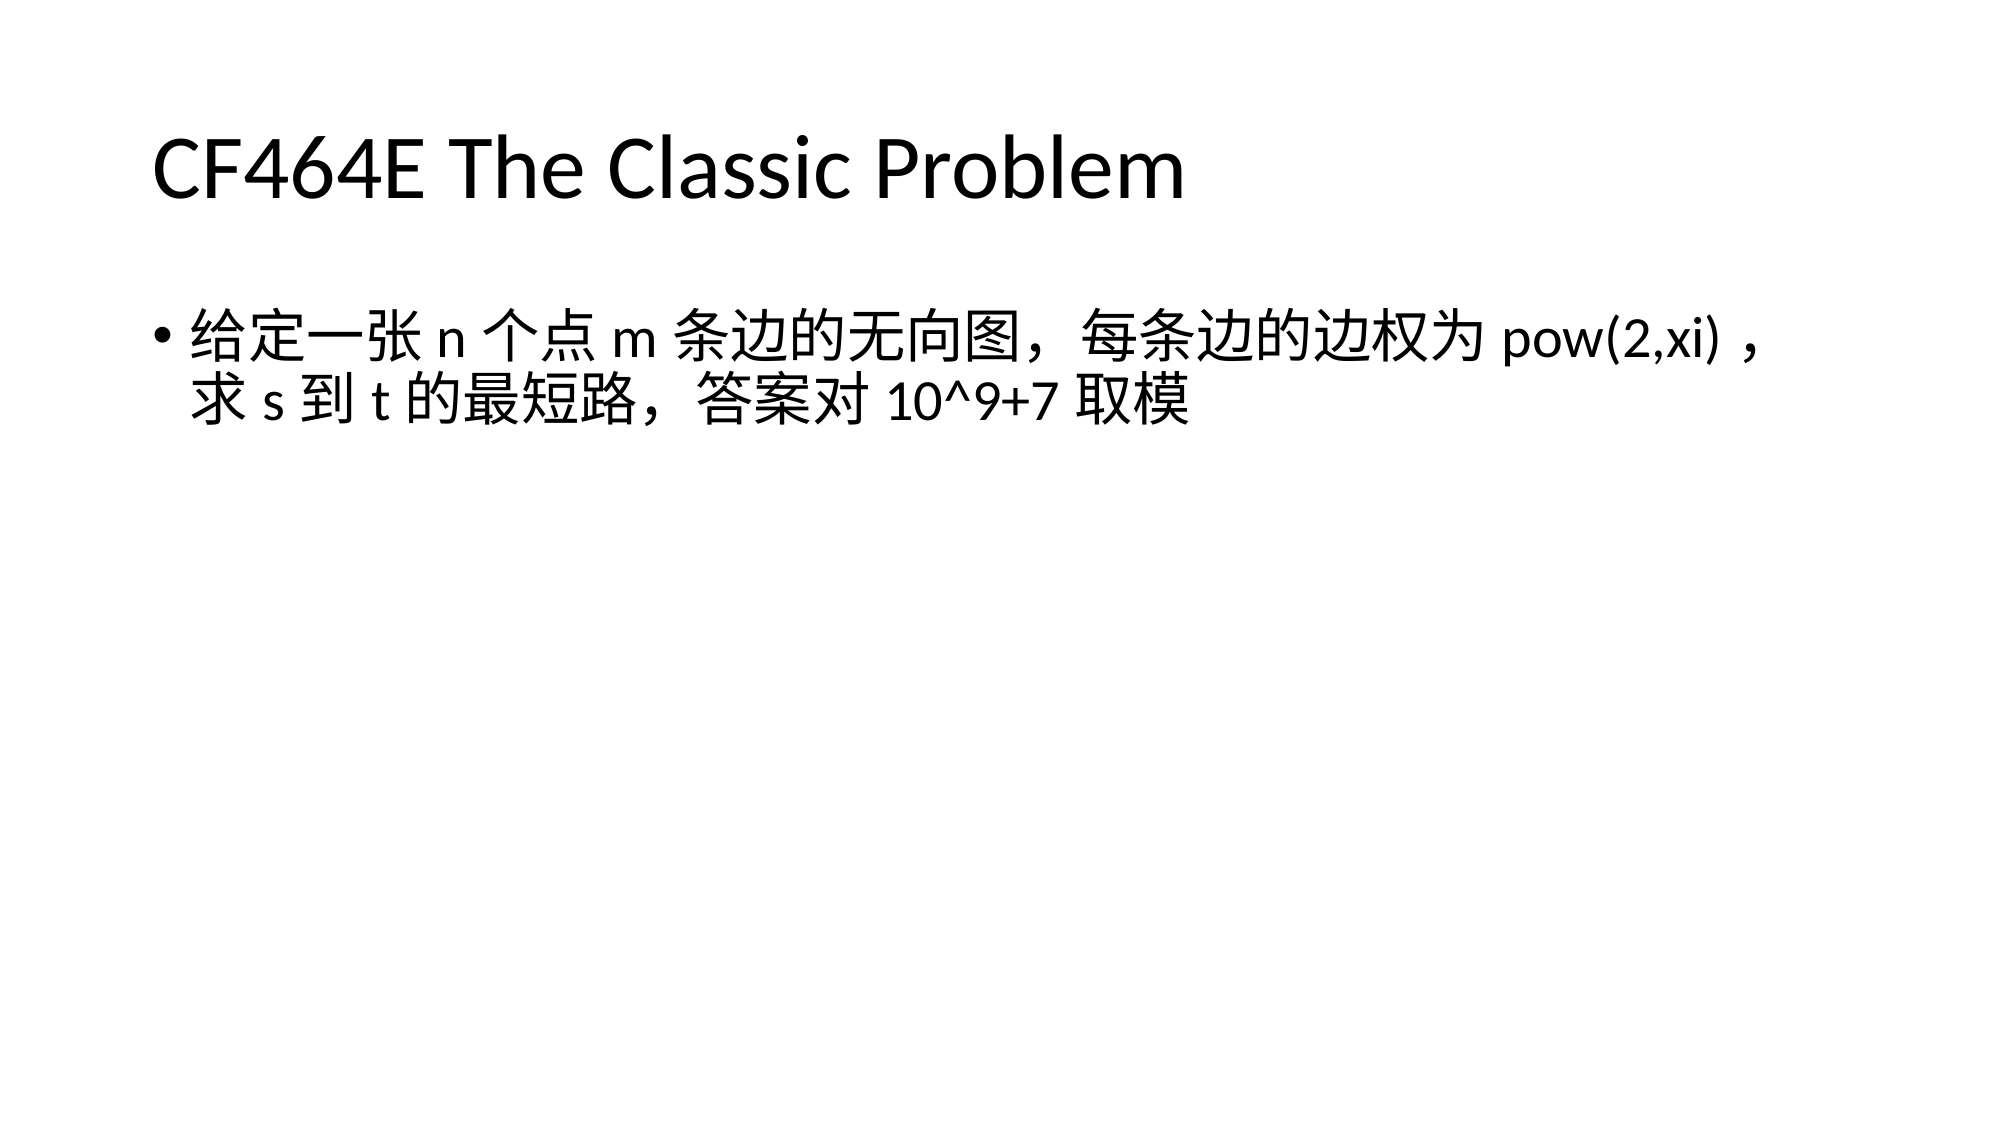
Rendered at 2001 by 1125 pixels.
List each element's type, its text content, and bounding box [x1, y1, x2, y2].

title CF464E The Classic Problem [137, 59, 1863, 278]
list 给定一张n个点m条边的无向图，每条边的边权为pow(2,xi)，求s到t的最短路，答案对10^9+7取模 [137, 299, 1863, 1014]
